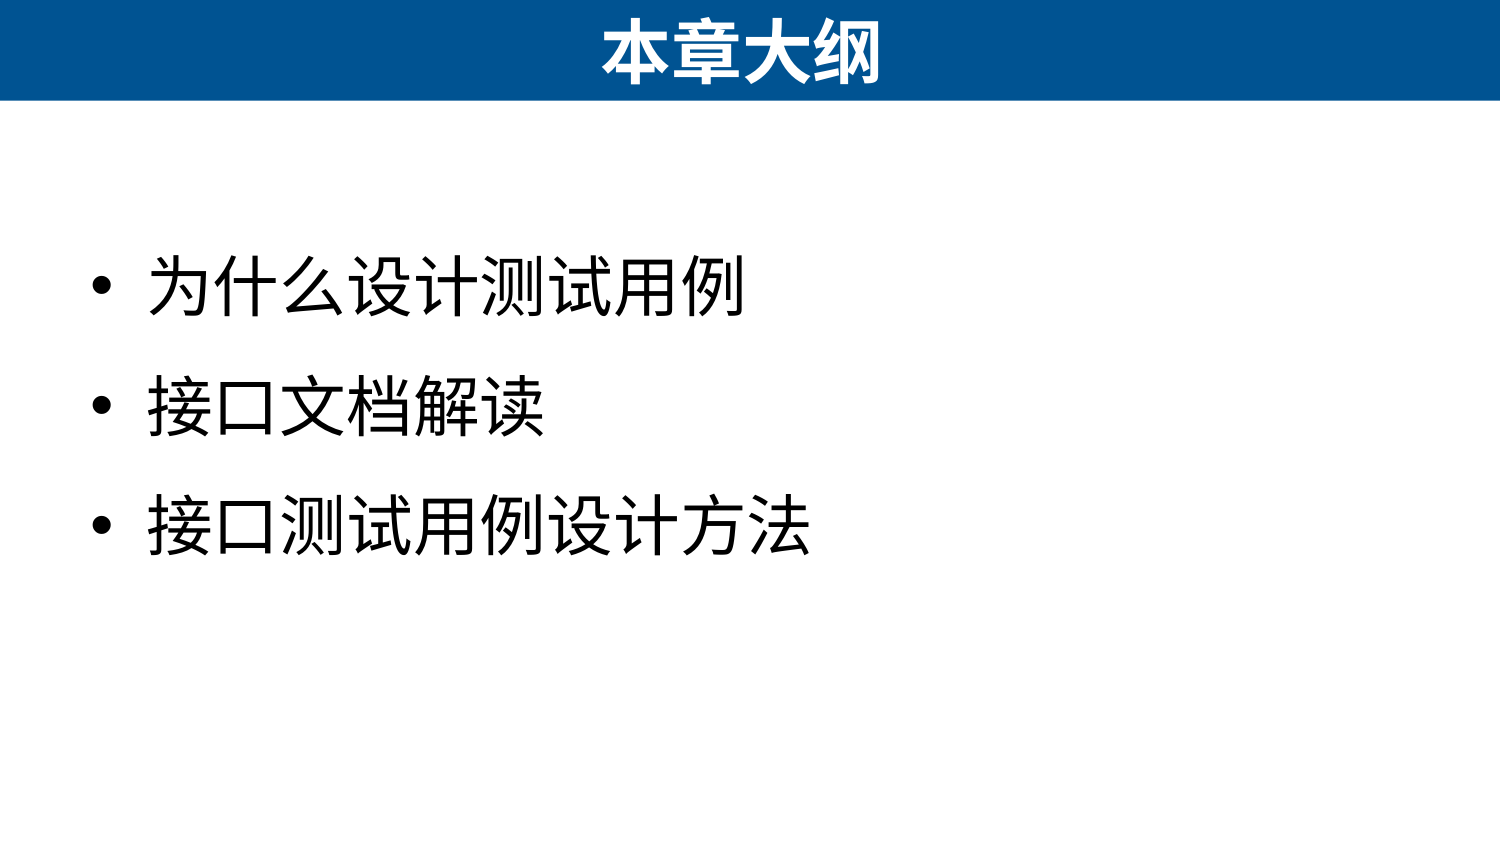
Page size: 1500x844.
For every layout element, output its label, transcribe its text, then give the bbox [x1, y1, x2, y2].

list 为什么设计测试用例 接口文档解读 接口测试用例设计方法 [75, 196, 1425, 754]
title 本章大纲 [2, 0, 1483, 101]
